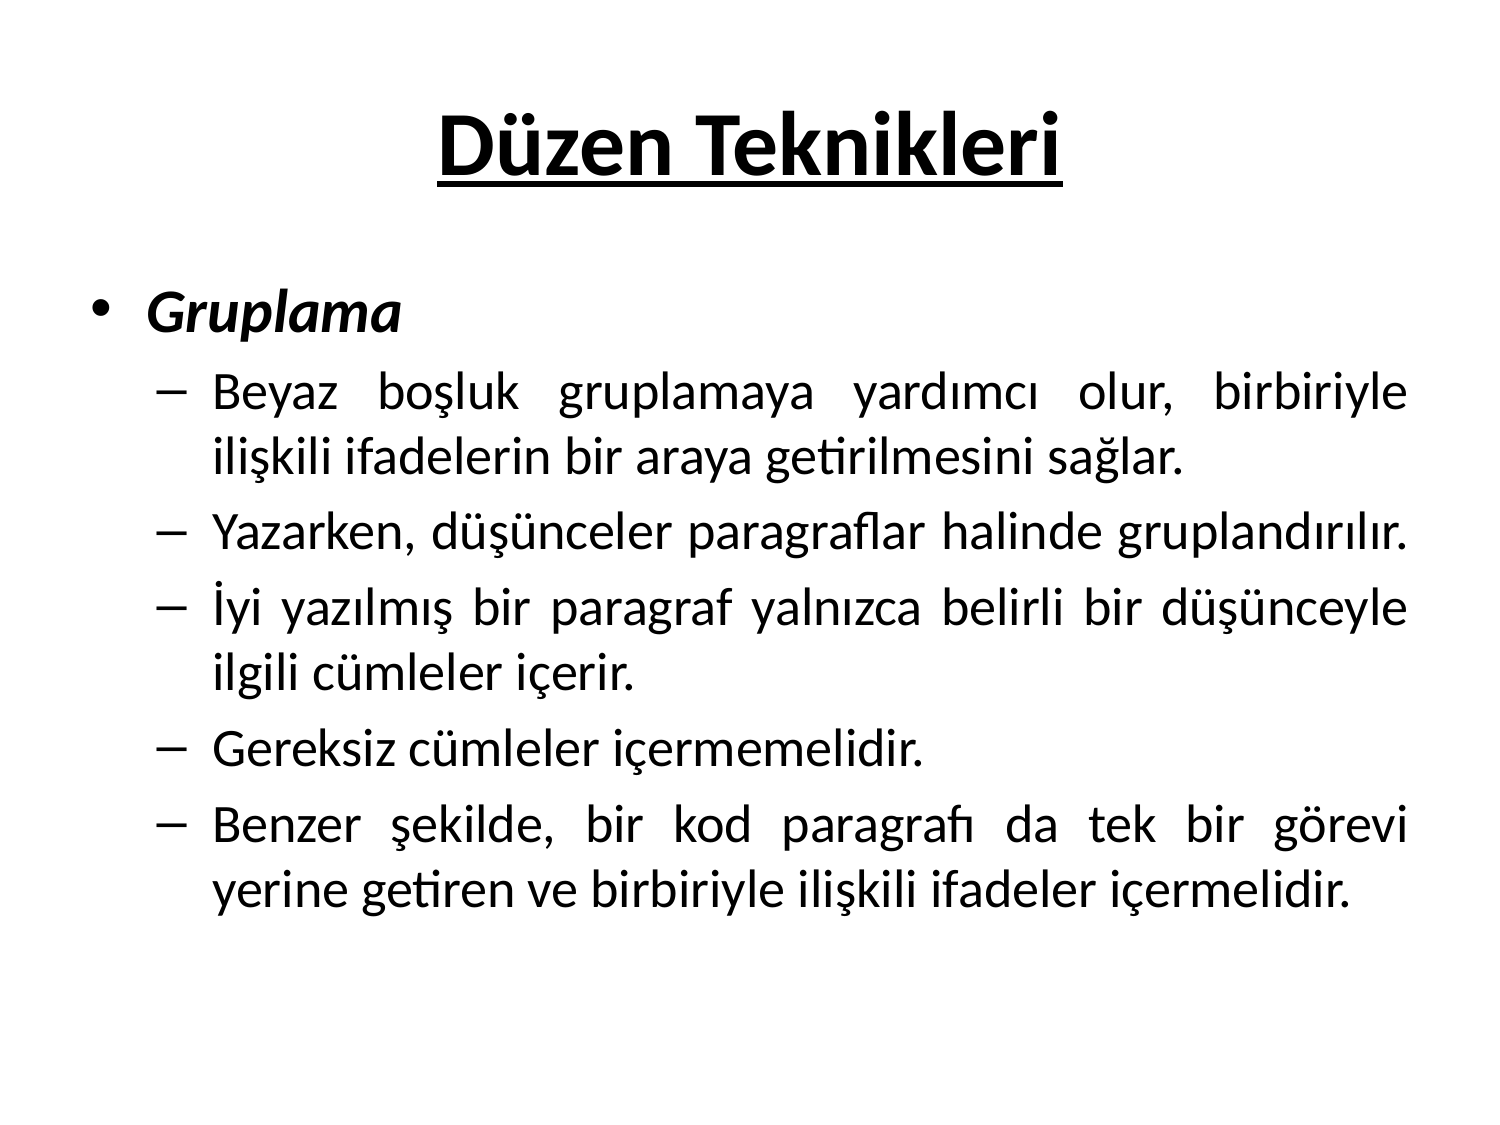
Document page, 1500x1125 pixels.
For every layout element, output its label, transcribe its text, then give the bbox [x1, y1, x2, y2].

title Düzen Teknikleri [75, 45, 1425, 233]
list Gruplama Beyaz boşluk gruplamaya yardımcı olur, birbiriyle ilişkili ifadelerin bir araya getirilmesini sağlar. Yazarken, düşünceler paragraflar halinde gruplandırılır. İyi yazılmış bir paragraf yalnızca belirli bir düşünceyle ilgili cümleler içerir. Gereksiz cümleler içermemelidir. Benzer şekilde, bir kod paragrafı da tek bir görevi yerine getiren ve birbiriyle ilişkili ifadeler içermelidir. [75, 262, 1425, 1005]
